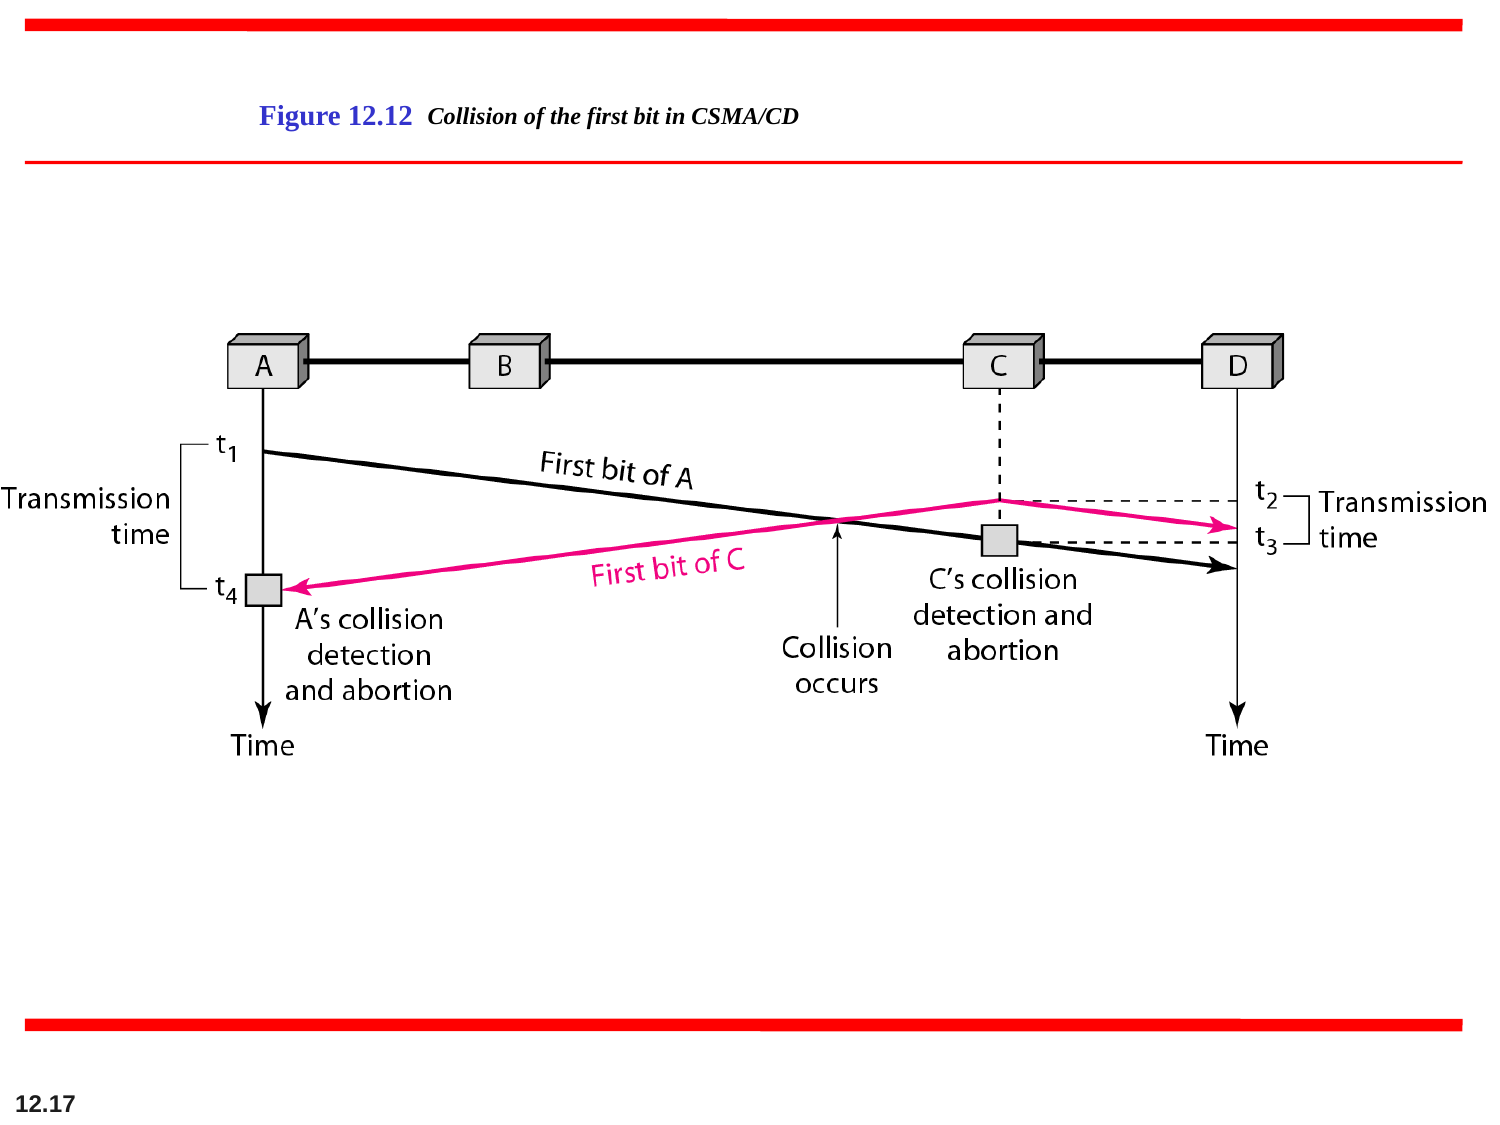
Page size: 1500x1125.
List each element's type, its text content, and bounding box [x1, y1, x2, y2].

slide_number 12.17 [0, 1050, 313, 1125]
text_box Figure 12.12 Collision of the first bit in CSMA/CD [244, 62, 816, 138]
picture [1, 333, 1488, 763]
